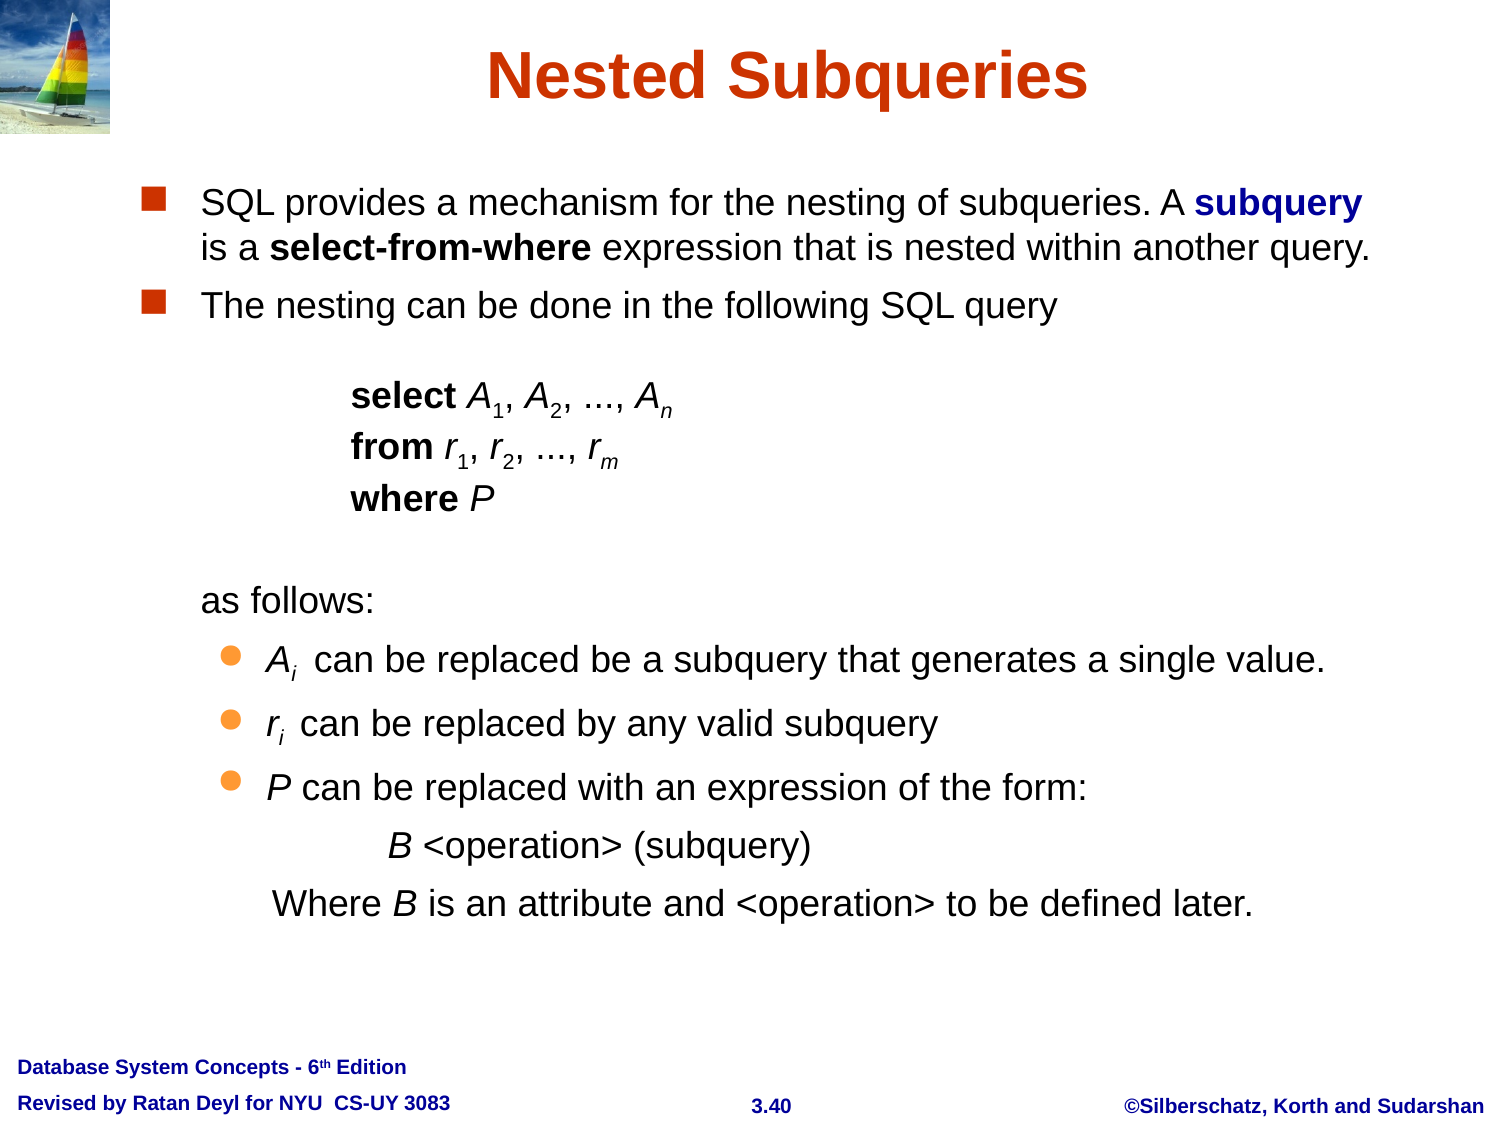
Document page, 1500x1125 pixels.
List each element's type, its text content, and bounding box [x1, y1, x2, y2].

picture [0, 0, 110, 134]
title Nested Subqueries [125, 18, 1452, 120]
list SQL provides a mechanism for the nesting of subqueries. A subquery is a select-from-where expression that is nested within another query. The nesting can be done in the following SQL query select A1, A2, ..., An from r1, r2, ..., rm where P as follows: Ai can be replaced be a subquery that generates a single value. ri can be replaced by any valid subquery P can be replaced with an expression of the form: B <operation> (subquery) Where B is an attribute and <operation> to be defined later. [129, 170, 1397, 971]
